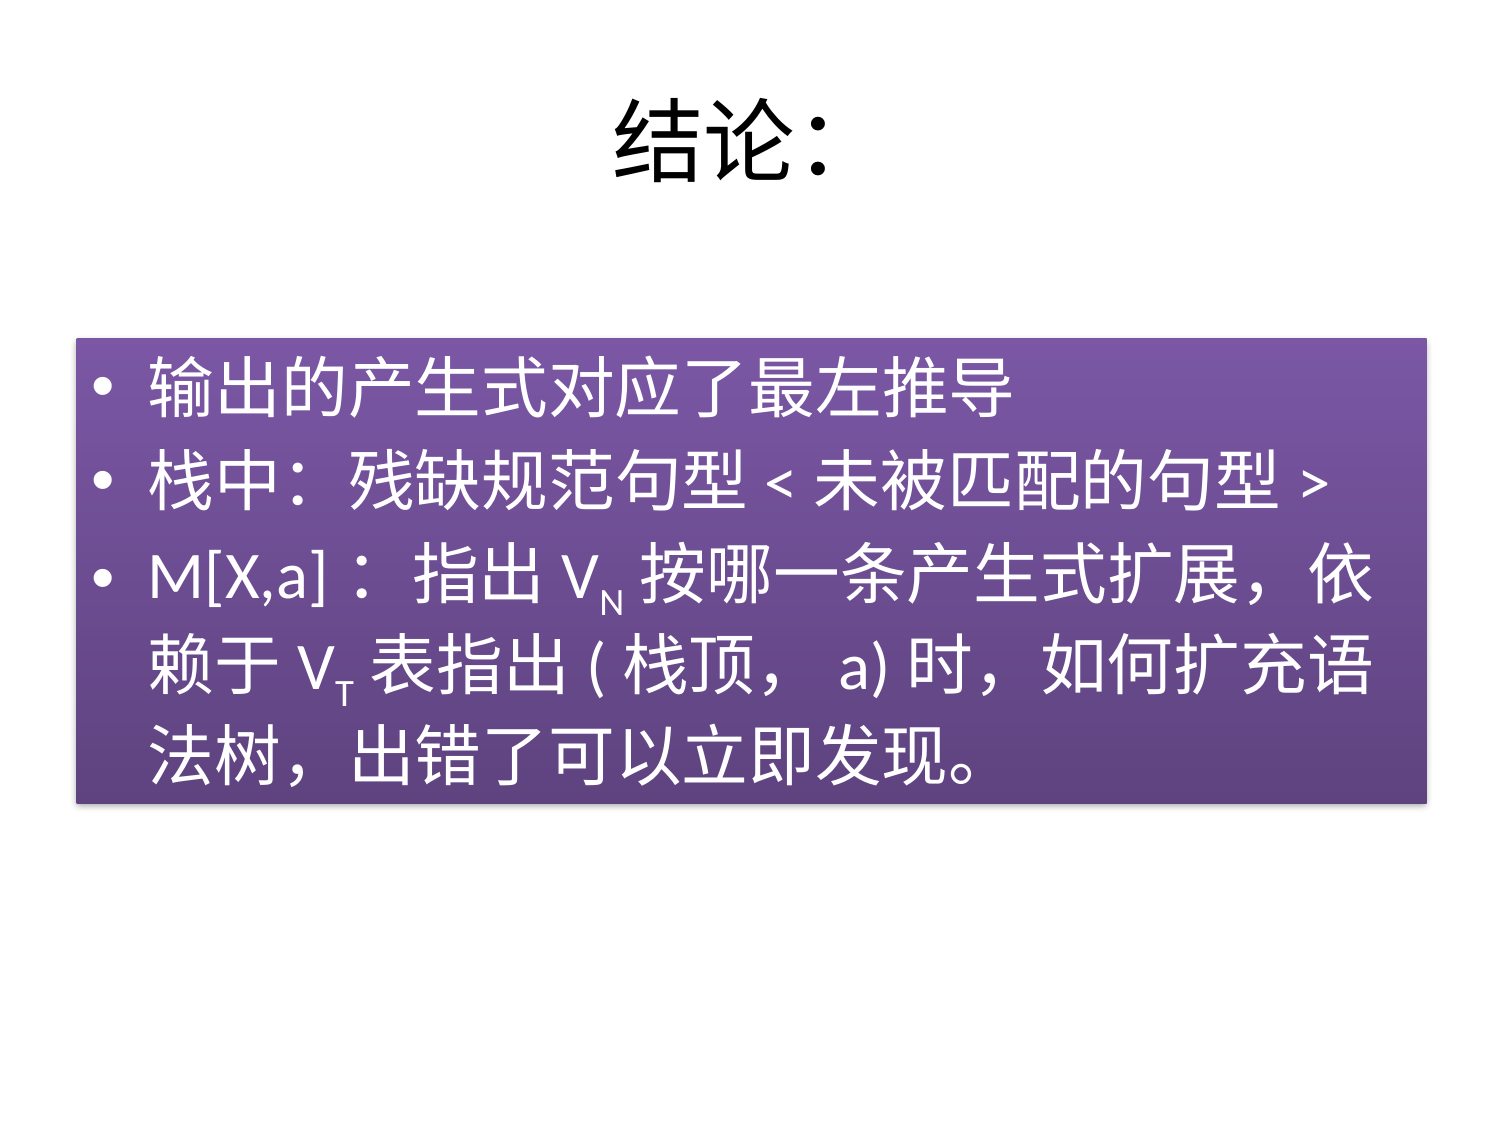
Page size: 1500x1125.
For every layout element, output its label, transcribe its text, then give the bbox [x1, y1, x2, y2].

list 输出的产生式对应了最左推导 栈中：残缺规范句型<未被匹配的句型> M[X,a]：指出VN按哪一条产生式扩展，依赖于VT表指出(栈顶，a)时，如何扩充语法树，出错了可以立即发现。 [76, 338, 1427, 804]
title 结论： [75, 45, 1425, 233]
